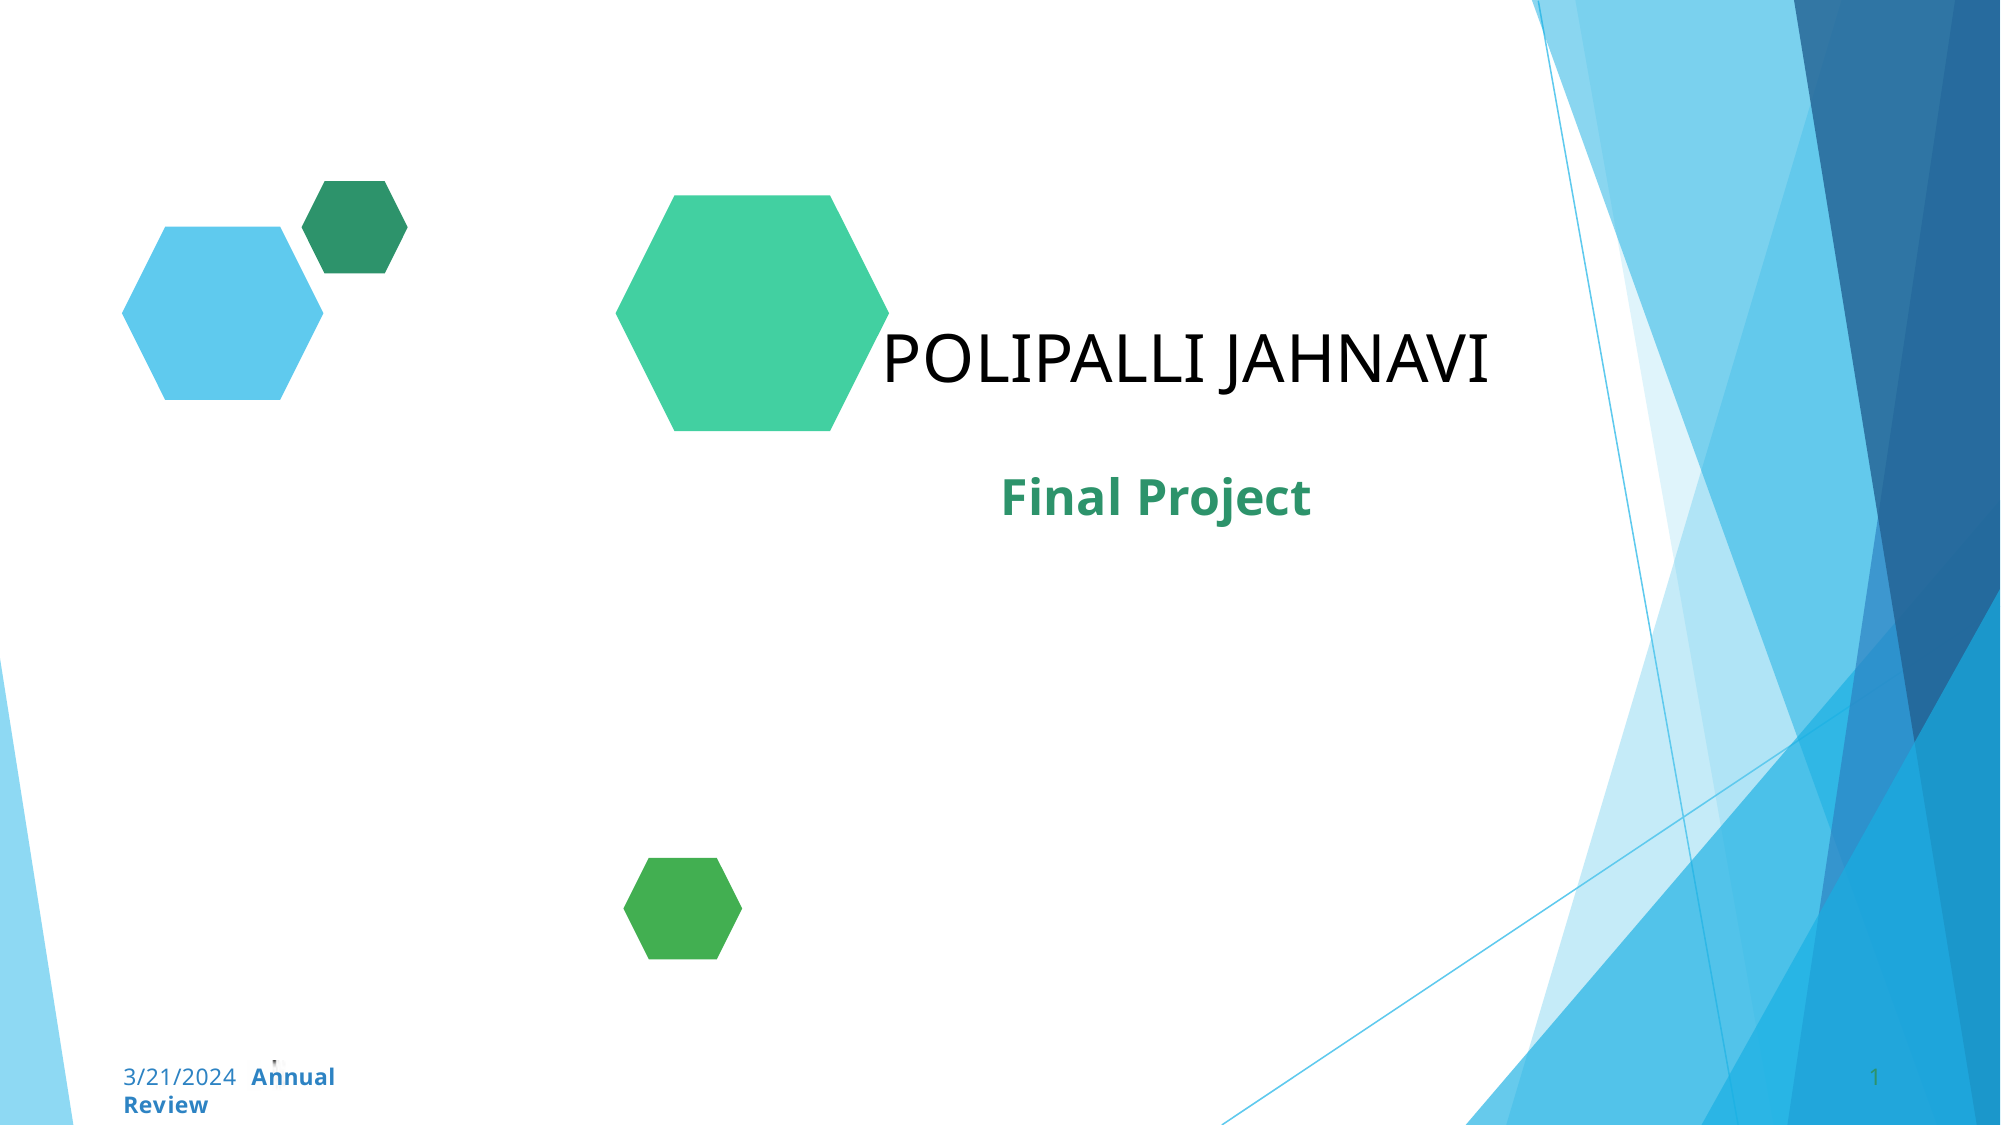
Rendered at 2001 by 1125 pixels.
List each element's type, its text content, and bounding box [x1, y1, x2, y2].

slide_number 1 [1862, 1061, 1888, 1125]
text_box [615, 195, 889, 313]
picture [110, 1060, 463, 1094]
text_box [121, 180, 408, 401]
text_box Final Project [998, 462, 1369, 525]
title POLIPALLI JAHNAVI [354, 313, 1678, 504]
text_box 3/21/2024 Annual Review [121, 1103, 417, 1118]
text_box [623, 857, 743, 960]
